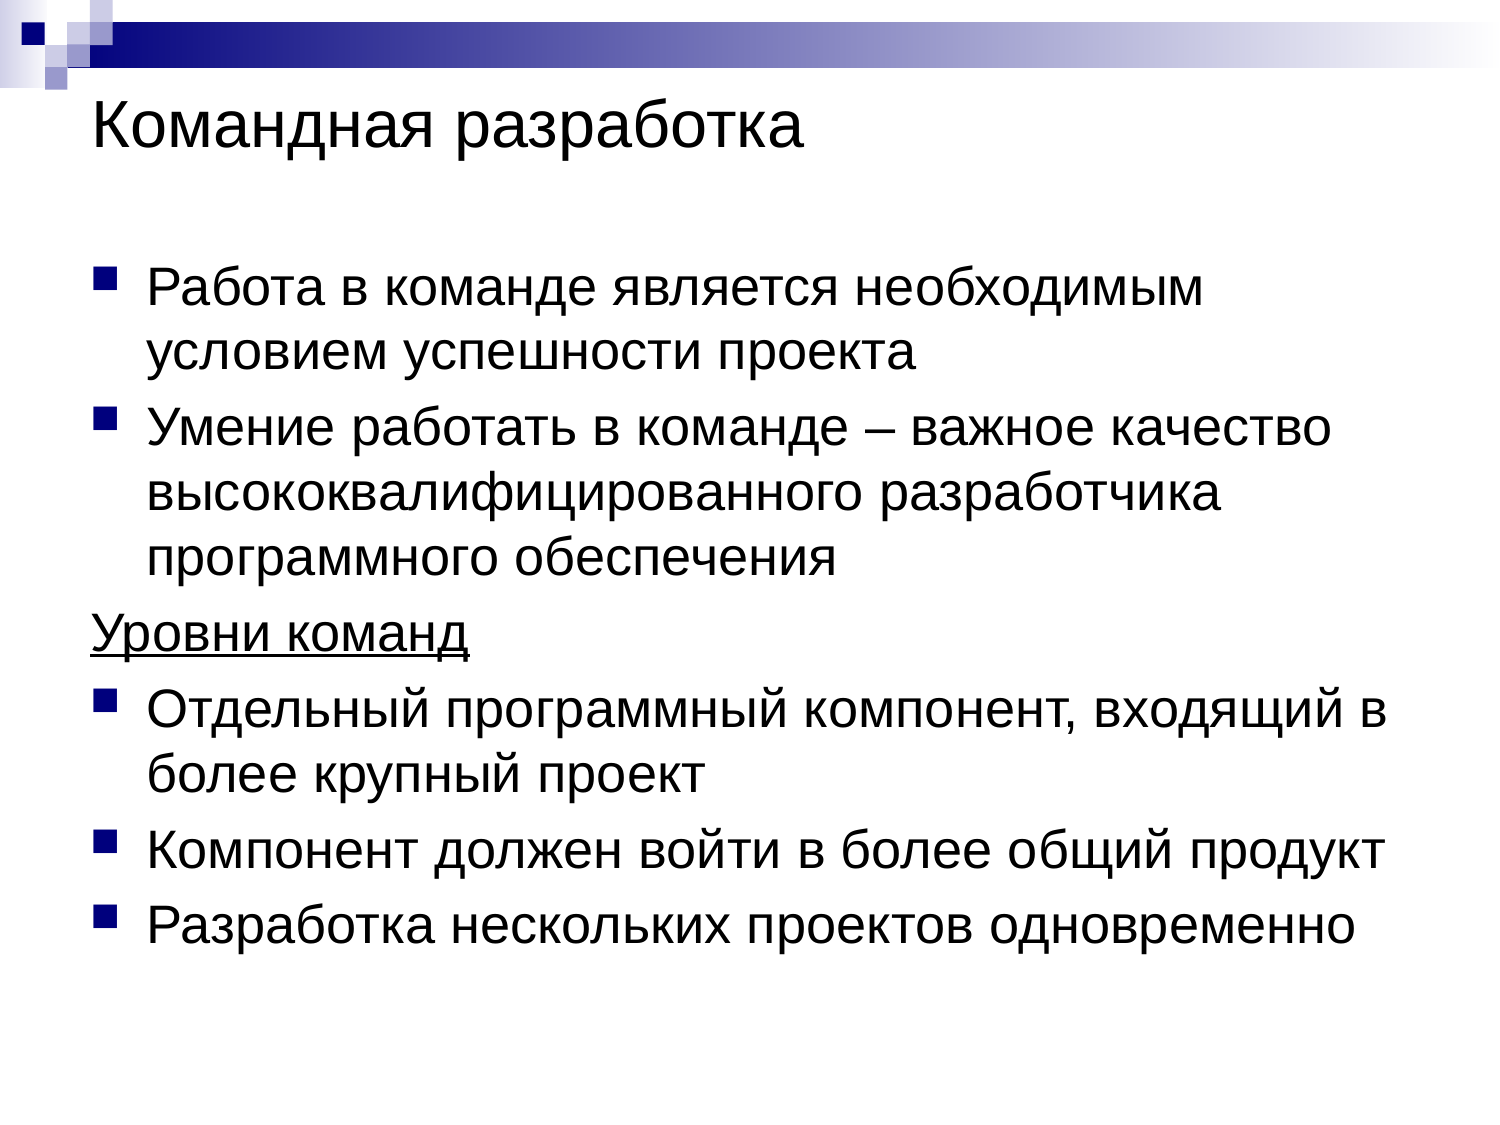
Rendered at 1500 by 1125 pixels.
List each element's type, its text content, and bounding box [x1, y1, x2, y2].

list Работа в команде является необходимым условием успешности проекта Умение работать в команде – важное качество высококвалифицированного разработчика программного обеспечения Уровни команд Отдельный программный компонент, входящий в более крупный проект Компонент должен войти в более общий продукт Разработка нескольких проектов одновременно [75, 243, 1425, 1047]
title Командная разработка [76, 66, 1427, 176]
